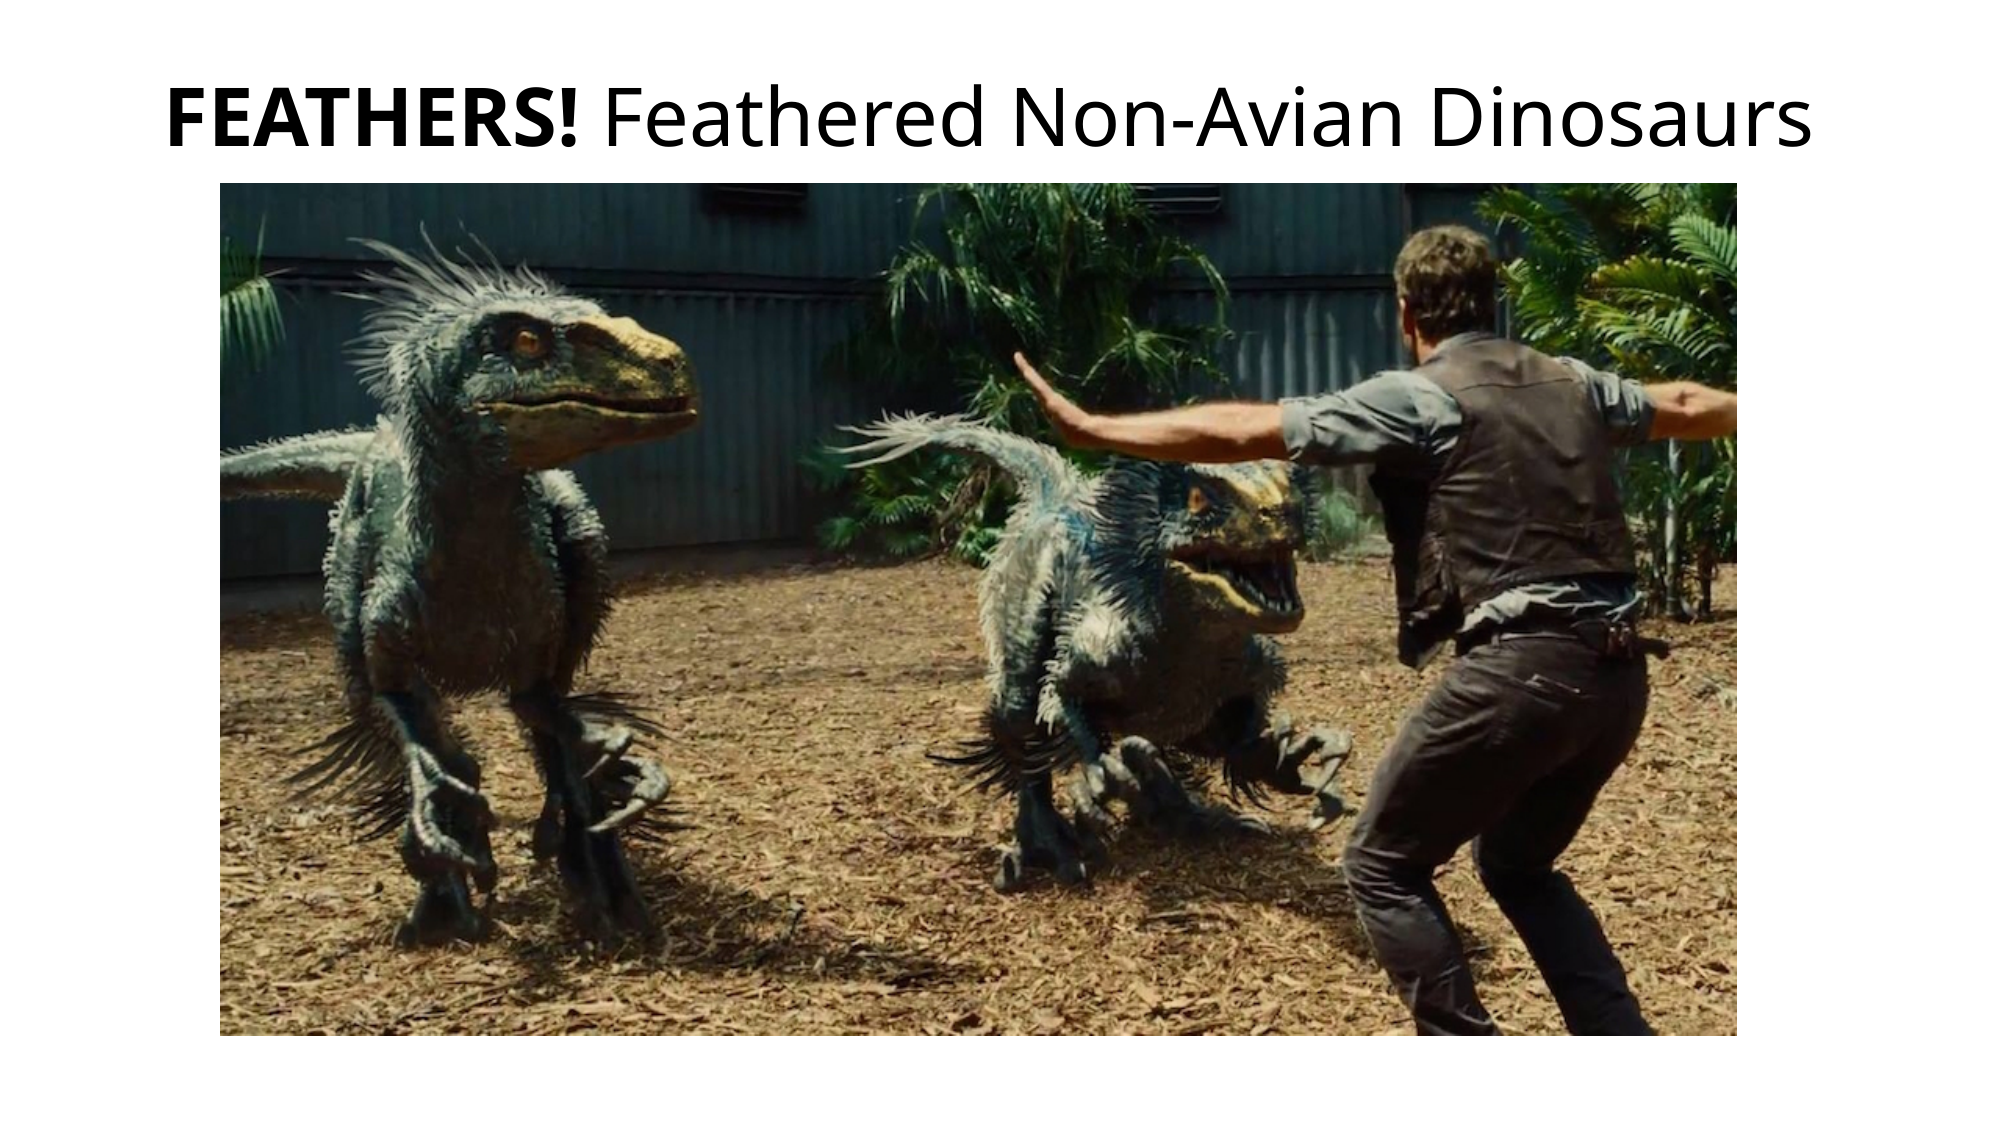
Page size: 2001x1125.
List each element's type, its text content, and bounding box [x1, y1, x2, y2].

text_box FEATHERS! Feathered Non-Avian Dinosaurs [137, 59, 1863, 172]
picture [220, 183, 1737, 1036]
